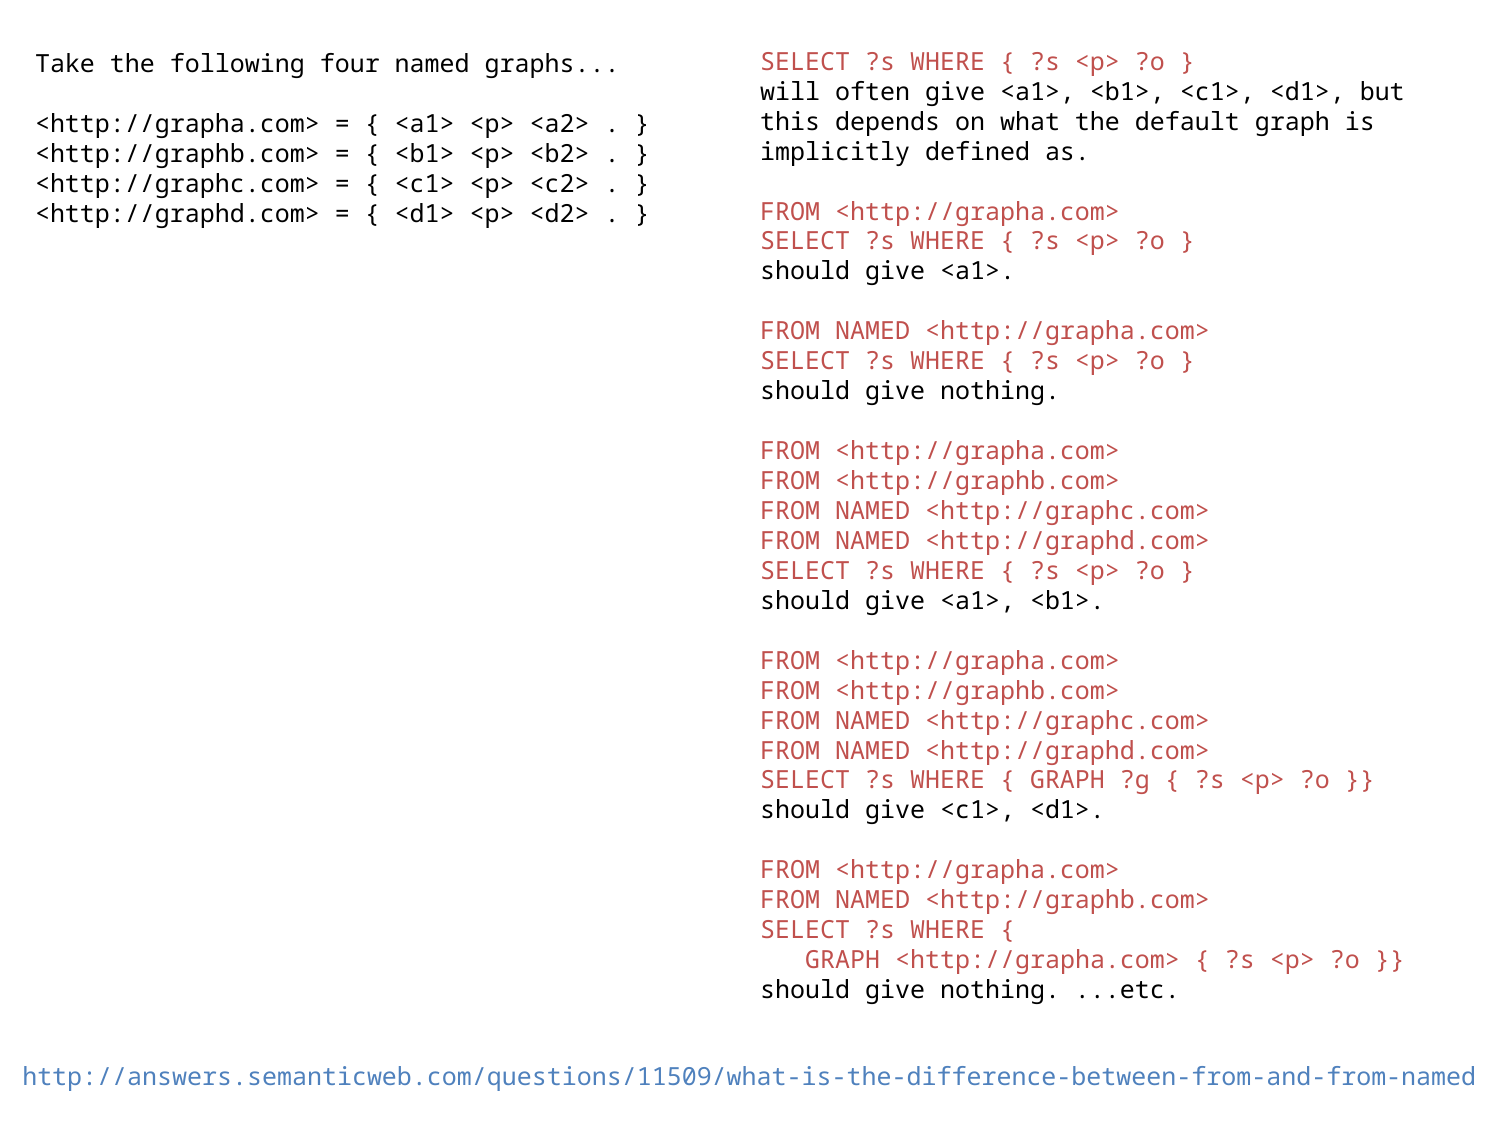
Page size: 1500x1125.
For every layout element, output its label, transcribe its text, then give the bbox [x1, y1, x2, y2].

text_box http://answers.semanticweb.com/questions/11509/what-is-the-difference-between-from-and-from-named [7, 1052, 1493, 1098]
text_box Take the following four named graphs... <http://grapha.com> = { <a1> <p> <a2> . } <http://graphb.com> = { <b1> <p> <b2> . } <http://graphc.com> = { <c1> <p> <c2> . } <http://graphd.com> = { <d1> <p> <d2> . } [20, 40, 745, 265]
text_box SELECT ?s WHERE { ?s <p> ?o } will often give <a1>, <b1>, <c1>, <d1>, but this depends on what the default graph is implicitly defined as. FROM <http://grapha.com> SELECT ?s WHERE { ?s <p> ?o } should give <a1>. FROM NAMED <http://grapha.com> SELECT ?s WHERE { ?s <p> ?o } should give nothing. FROM <http://grapha.com> FROM <http://graphb.com> FROM NAMED <http://graphc.com> FROM NAMED <http://graphd.com> SELECT ?s WHERE { ?s <p> ?o } should give <a1>, <b1>. FROM <http://grapha.com> FROM <http://graphb.com> FROM NAMED <http://graphc.com> FROM NAMED <http://graphd.com> SELECT ?s WHERE { GRAPH ?g { ?s <p> ?o }} should give <c1>, <d1>. FROM <http://grapha.com> FROM NAMED <http://graphb.com> SELECT ?s WHERE { GRAPH <http://grapha.com> { ?s <p> ?o }} should give nothing. ...etc. [745, 38, 1471, 1011]
